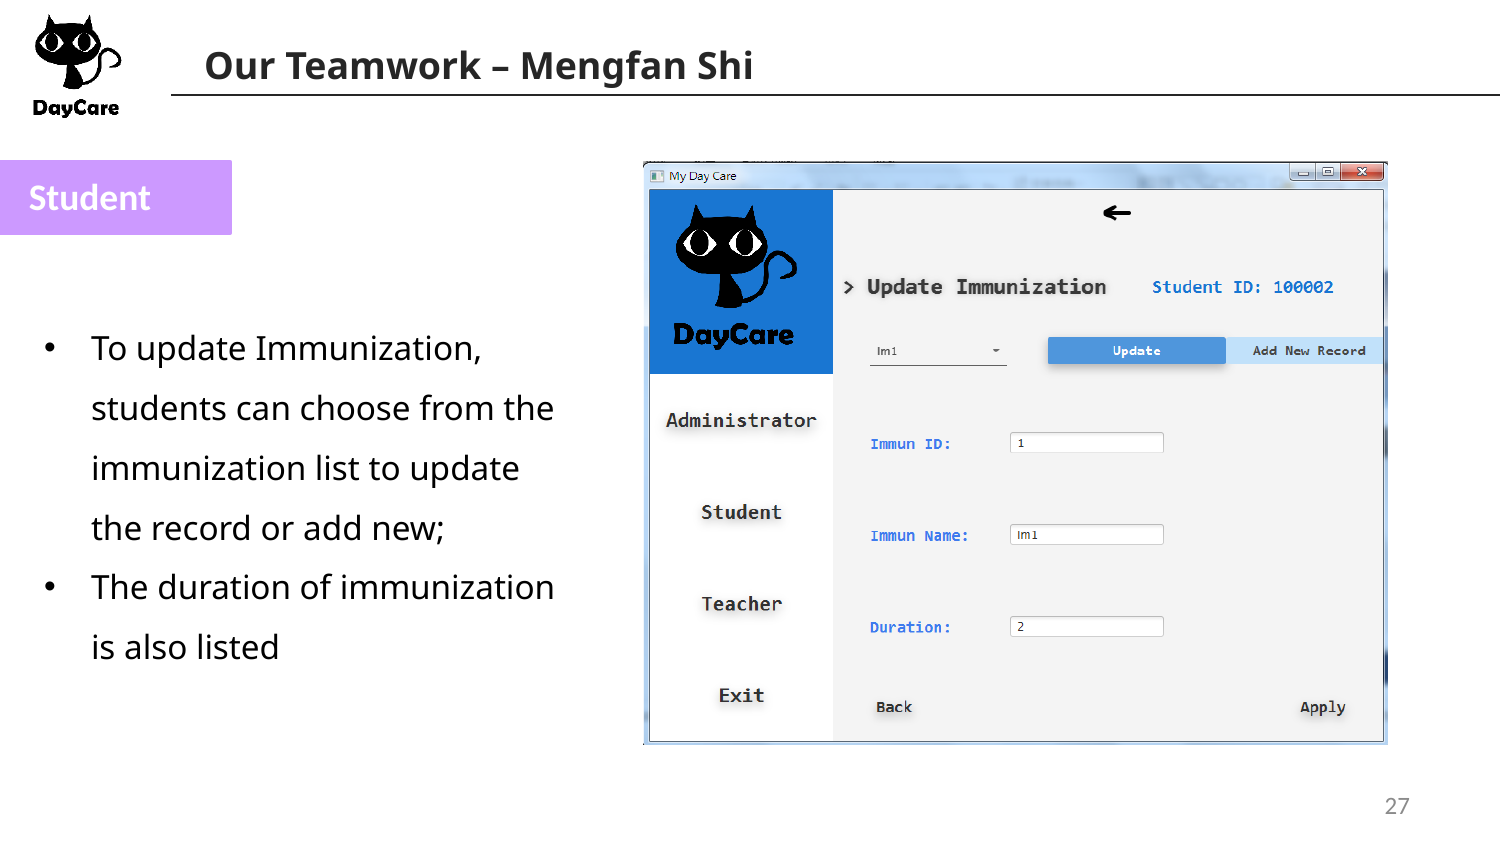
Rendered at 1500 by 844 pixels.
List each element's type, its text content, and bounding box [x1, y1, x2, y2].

picture [643, 161, 1389, 745]
slide_number 27 [1074, 782, 1425, 827]
text_box Our Teamwork – Mengfan Shi [189, 34, 770, 94]
picture [29, 4, 123, 135]
text_box [0, 160, 232, 235]
text_box To update Immunization, students can choose from the immunization list to update the record or add new; The duration of immunization is also listed [29, 299, 585, 674]
text_box Student [0, 165, 198, 226]
